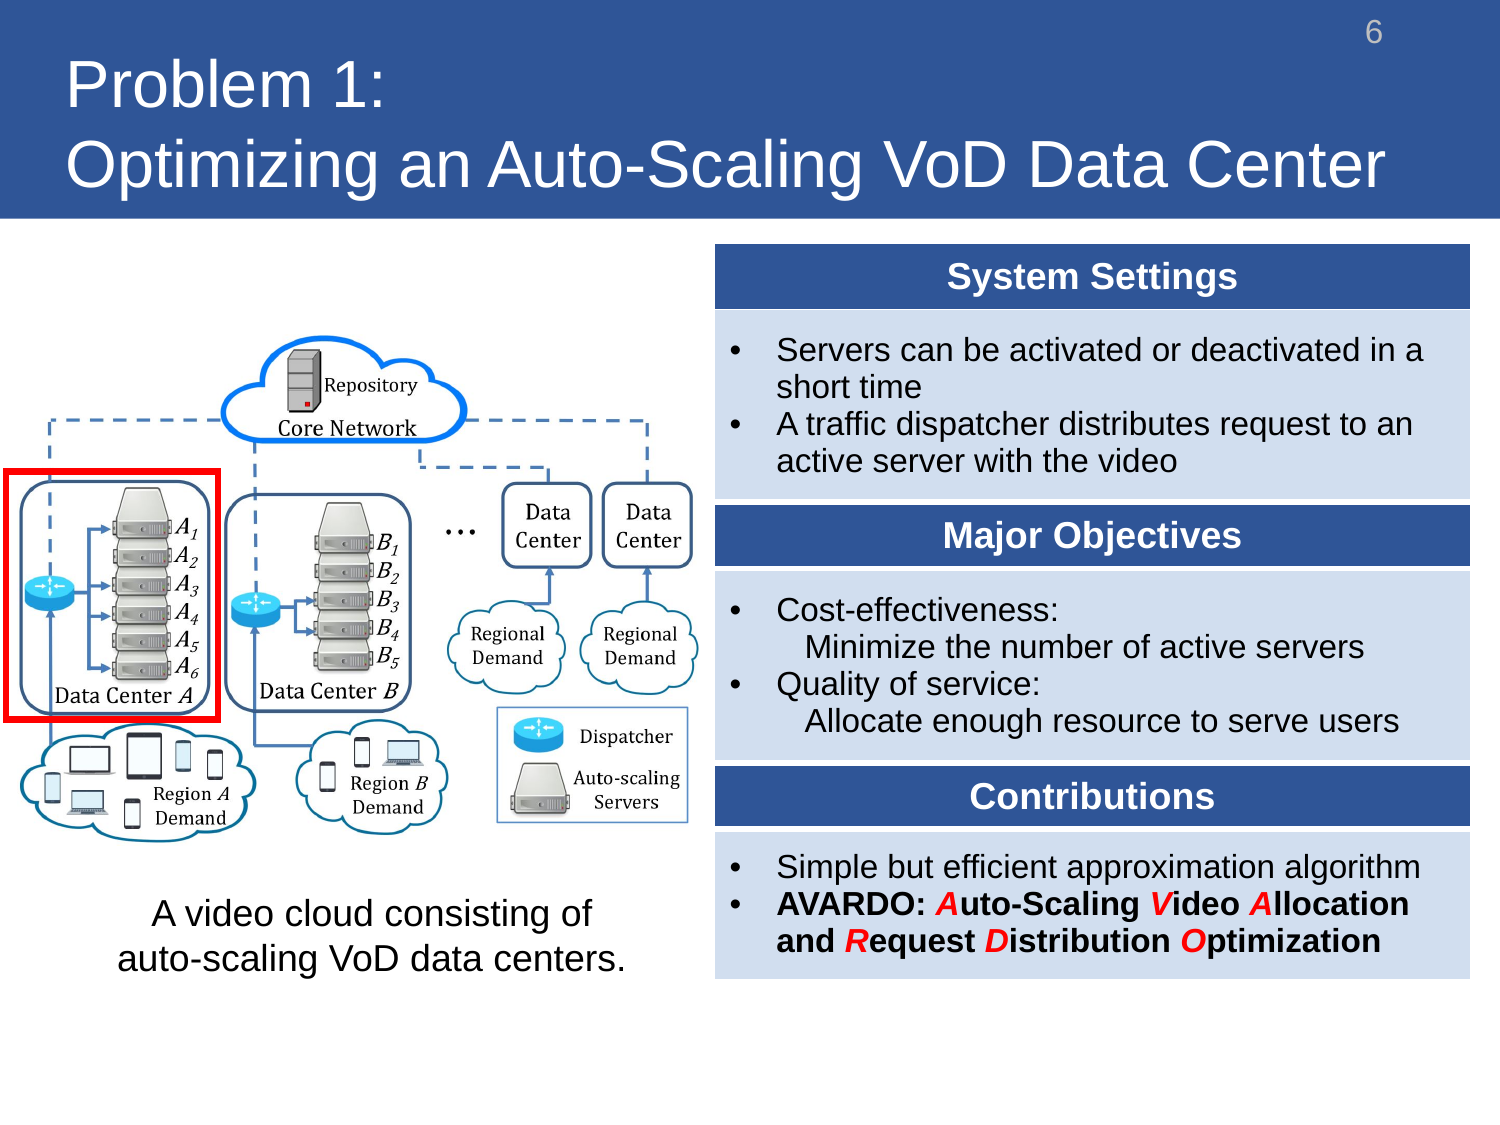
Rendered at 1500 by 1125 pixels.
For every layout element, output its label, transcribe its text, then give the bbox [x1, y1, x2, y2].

table_cell Simple but efficient approximation algorithm AVARDO: Auto-Scaling Video Allocation and Request Distribution Optimization [715, 832, 1470, 979]
table_cell Servers can be activated or deactivated in a short time A traffic dispatcher distributes request to an active server with the video [715, 310, 1470, 499]
text_box A video cloud consisting of auto-scaling VoD data centers. [100, 881, 644, 987]
text_box [5, 470, 17, 721]
title Problem 1: Optimizing an Auto-Scaling VoD Data Center [50, 9, 1447, 209]
table_cell Major Objectives [715, 505, 1470, 566]
table_cell Cost-effectiveness: Minimize the number of active servers Quality of service: Allocate enough resource to serve users [715, 571, 1470, 760]
picture [17, 326, 699, 846]
table_header System Settings [715, 244, 1470, 309]
slide_number 6 [995, 0, 1399, 60]
table_cell Contributions [715, 766, 1470, 826]
